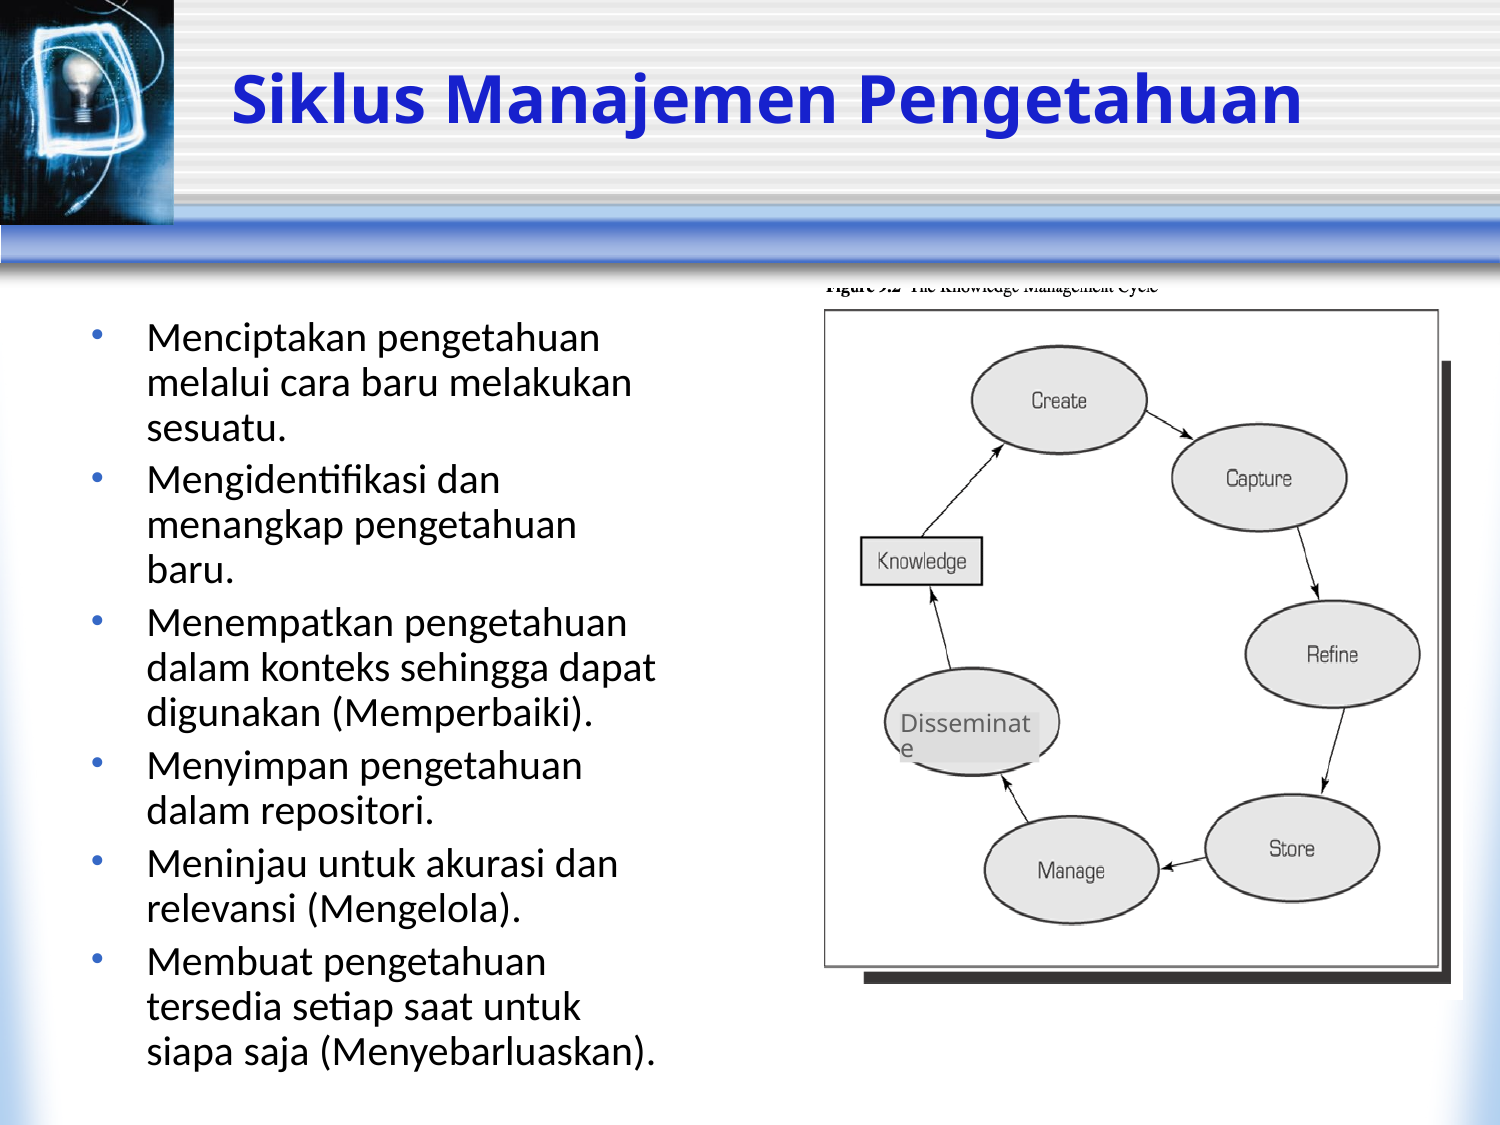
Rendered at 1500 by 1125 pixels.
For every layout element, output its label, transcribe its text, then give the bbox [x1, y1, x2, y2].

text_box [0, 0, 1500, 288]
text_box Menciptakan pengetahuan melalui cara baru melakukan sesuatu. Mengidentifikasi dan menangkap pengetahuan baru. Menempatkan pengetahuan dalam konteks sehingga dapat digunakan (Memperbaiki). Menyimpan pengetahuan dalam repositori. Meninjau untuk akurasi dan relevansi (Mengelola). Membuat pengetahuan tersedia setiap saat untuk siapa saja (Menyebarluaskan). [87, 306, 711, 1074]
picture [0, 312, 63, 1125]
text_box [812, 295, 1500, 1125]
